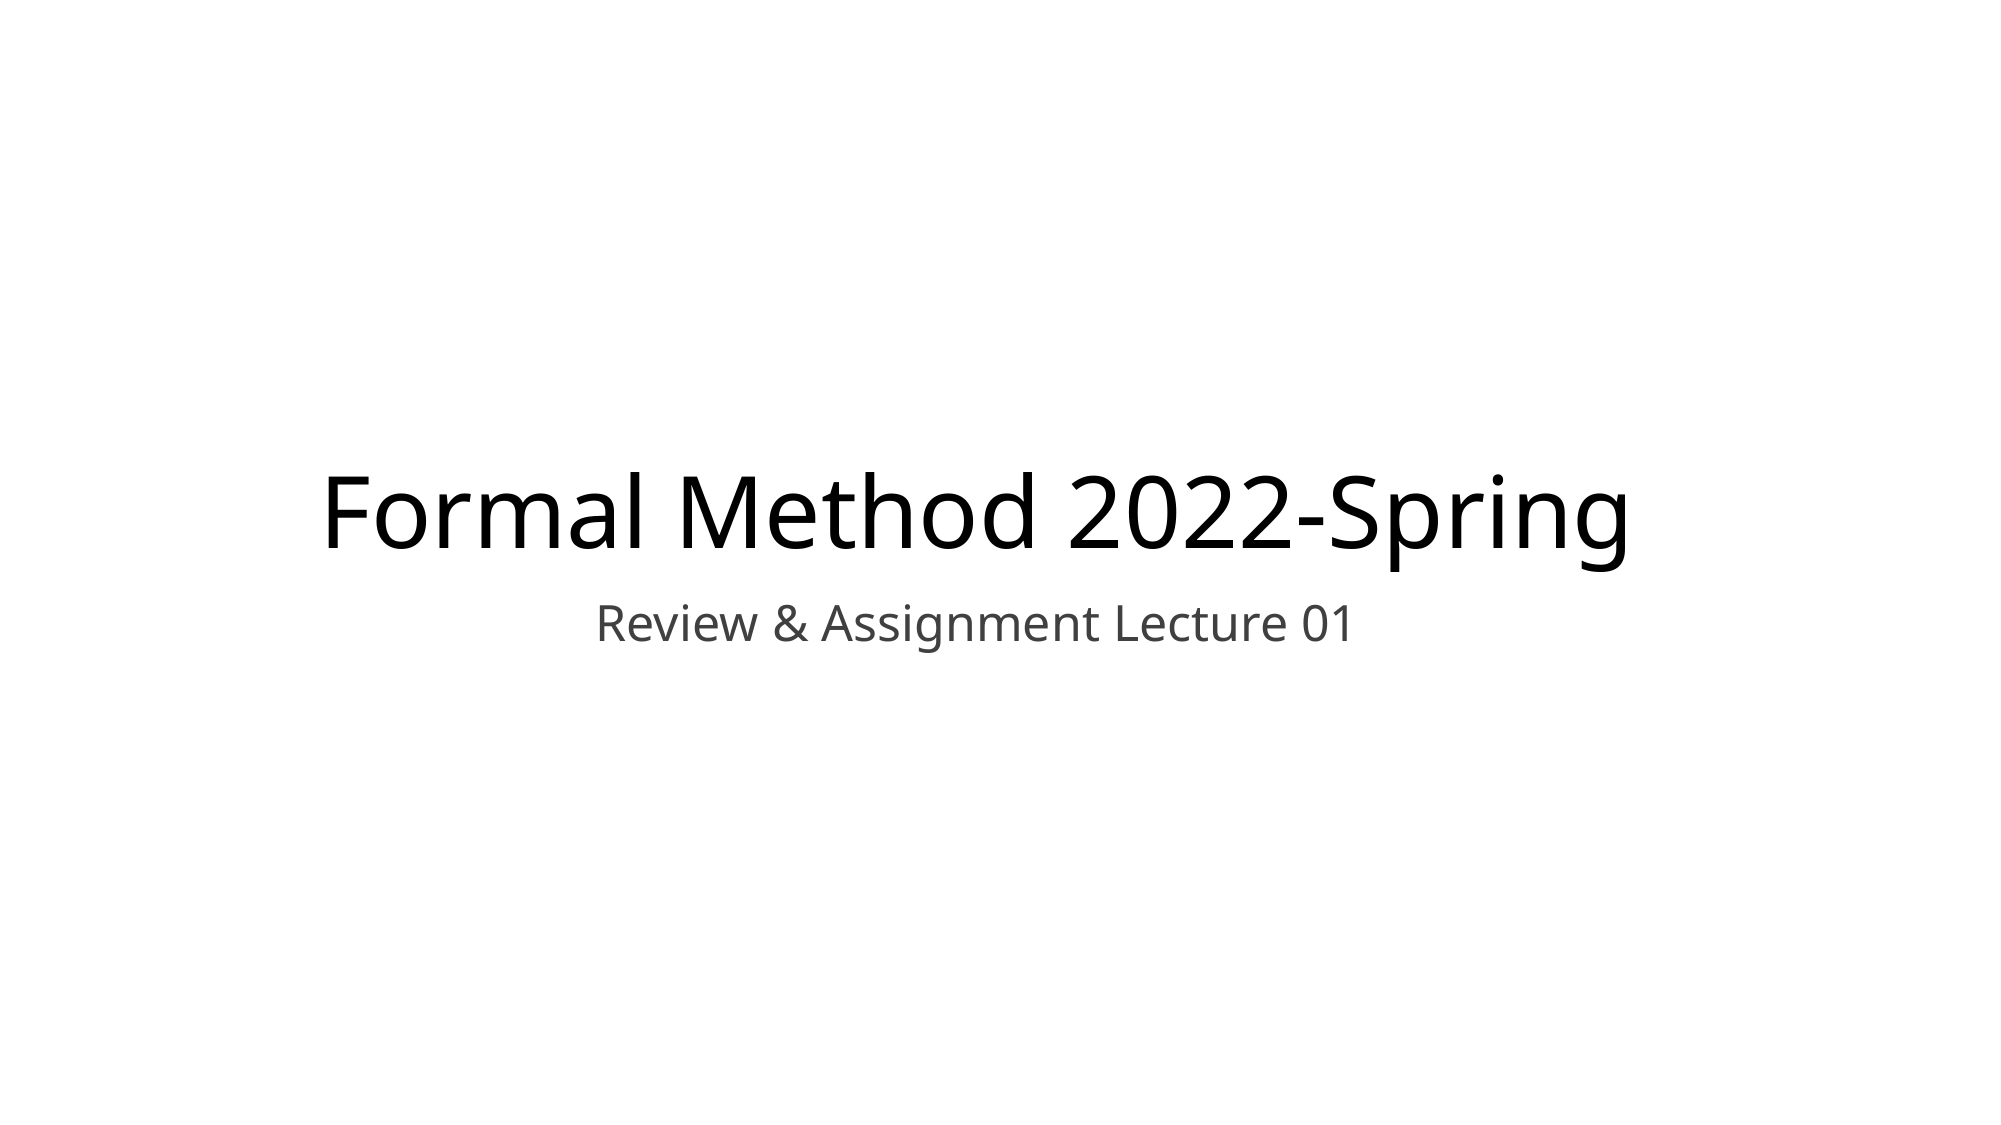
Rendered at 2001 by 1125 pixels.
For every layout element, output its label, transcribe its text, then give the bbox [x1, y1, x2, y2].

subtitle Review & Assignment Lecture 01 [227, 590, 1728, 863]
title Formal Method 2022-Spring [174, 224, 1781, 576]
